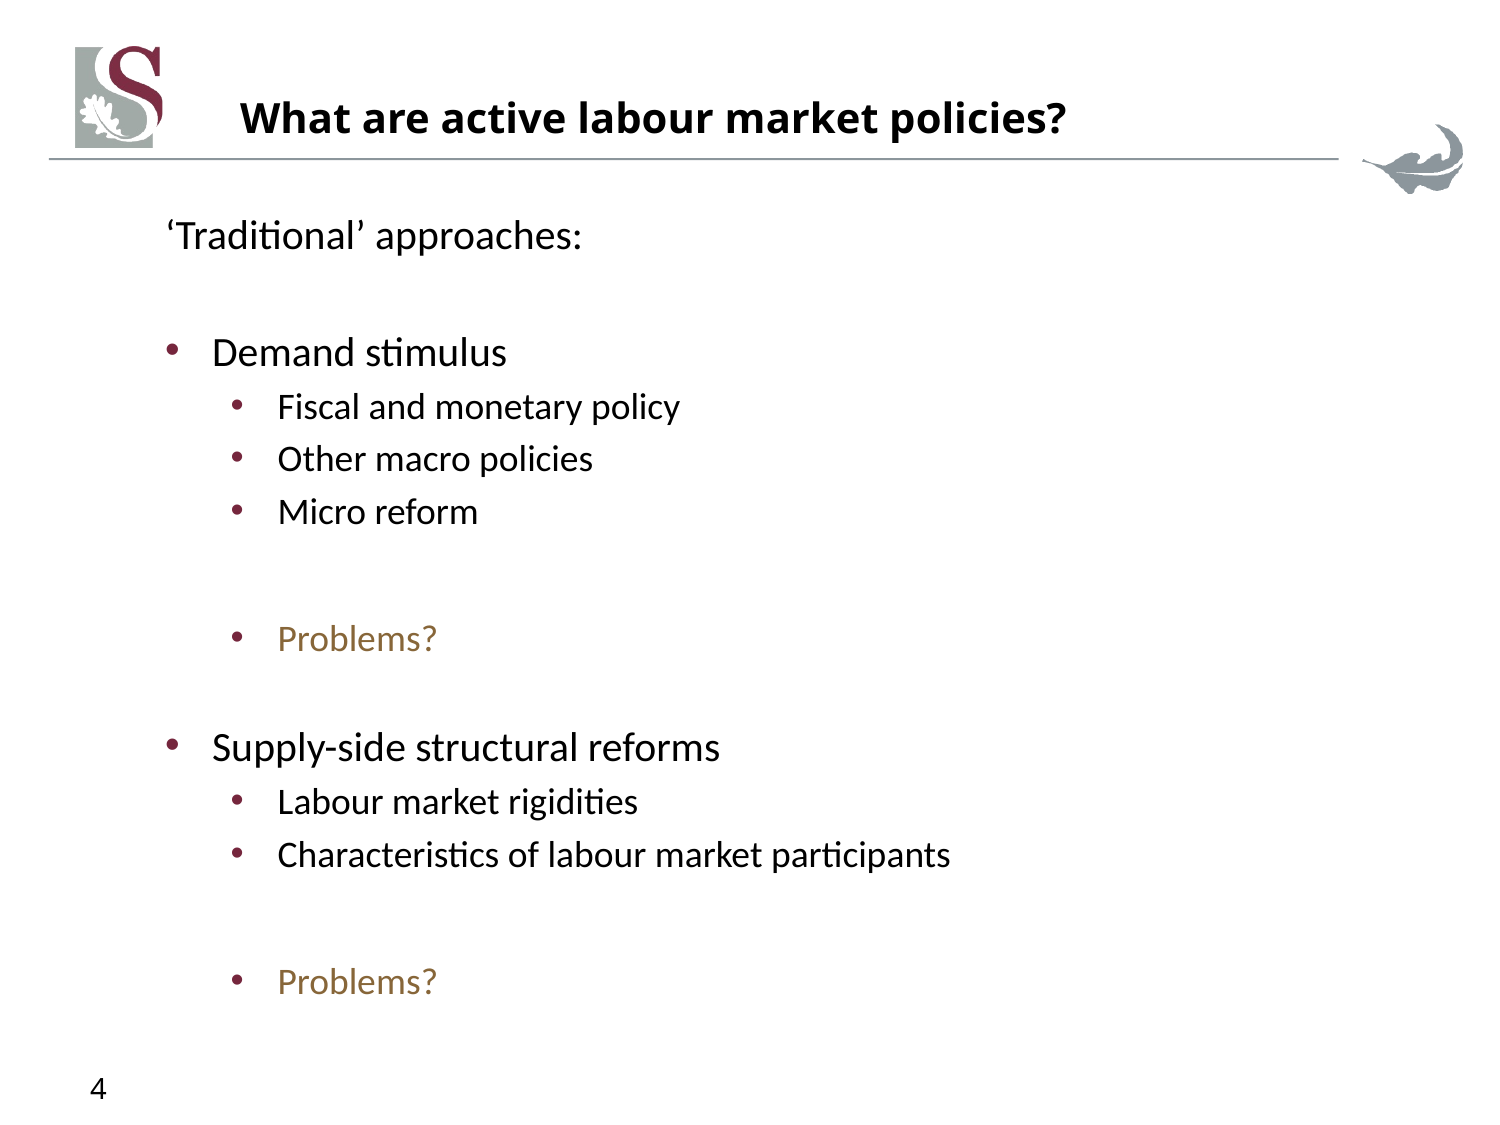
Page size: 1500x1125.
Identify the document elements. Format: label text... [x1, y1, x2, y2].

slide_number 4 [75, 1062, 388, 1125]
picture [75, 46, 163, 148]
list ‘Traditional’ approaches: Demand stimulus Fiscal and monetary policy Other macro policies Micro reform Problems? Supply-side structural reforms Labour market rigidities Characteristics of labour market participants Problems? [149, 199, 1263, 1038]
picture [1362, 124, 1463, 194]
title What are active labour market policies? [224, 74, 1326, 151]
